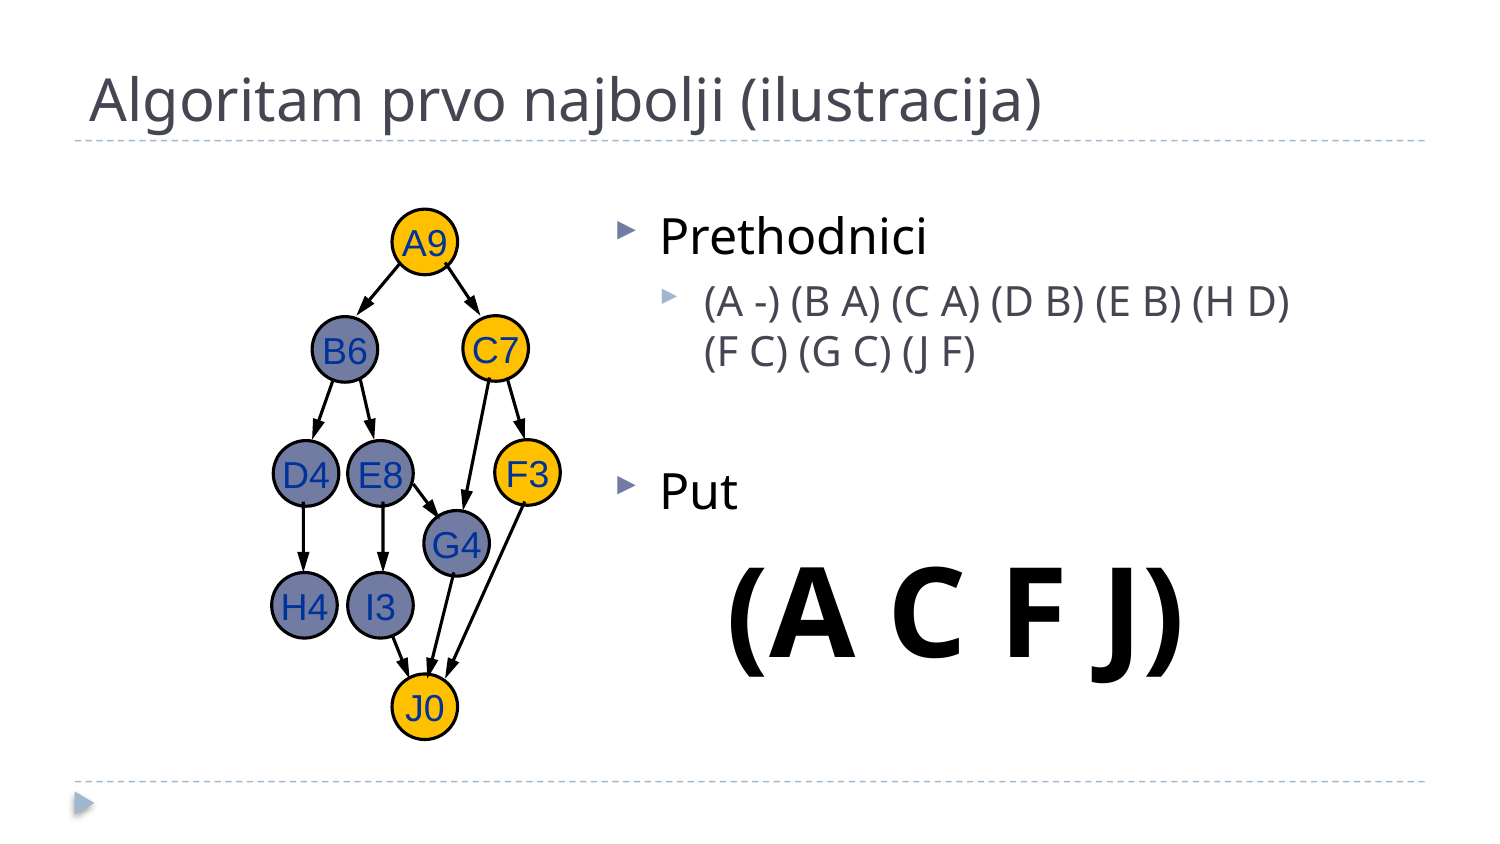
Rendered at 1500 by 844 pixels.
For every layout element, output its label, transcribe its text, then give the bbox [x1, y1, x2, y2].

text_box [356, 262, 401, 316]
text_box G4 [423, 510, 490, 577]
text_box D4 [273, 440, 339, 507]
text_box H4 [271, 572, 338, 639]
text_box A9 [392, 209, 458, 275]
text_box [506, 377, 526, 440]
text_box [445, 262, 481, 316]
text_box [460, 377, 490, 511]
text_box F3 [494, 439, 561, 506]
text_box [426, 572, 454, 679]
text_box [360, 378, 376, 440]
text_box I3 [347, 572, 414, 639]
text_box [391, 634, 410, 679]
text_box Prethodnici (A -) (B A) (C A) (D B) (E B) (H D) (F C) (G C) (J F) Put (A C F J) [599, 196, 1313, 741]
text_box [297, 501, 310, 573]
text_box [376, 501, 390, 573]
text_box J0 [392, 673, 458, 740]
title Algoritam prvo najbolji (ilustracija) [75, 28, 1425, 141]
text_box B6 [312, 316, 378, 383]
text_box [413, 483, 440, 520]
text_box [312, 378, 334, 440]
text_box [445, 501, 525, 679]
text_box E8 [347, 440, 414, 507]
text_box C7 [462, 315, 529, 382]
